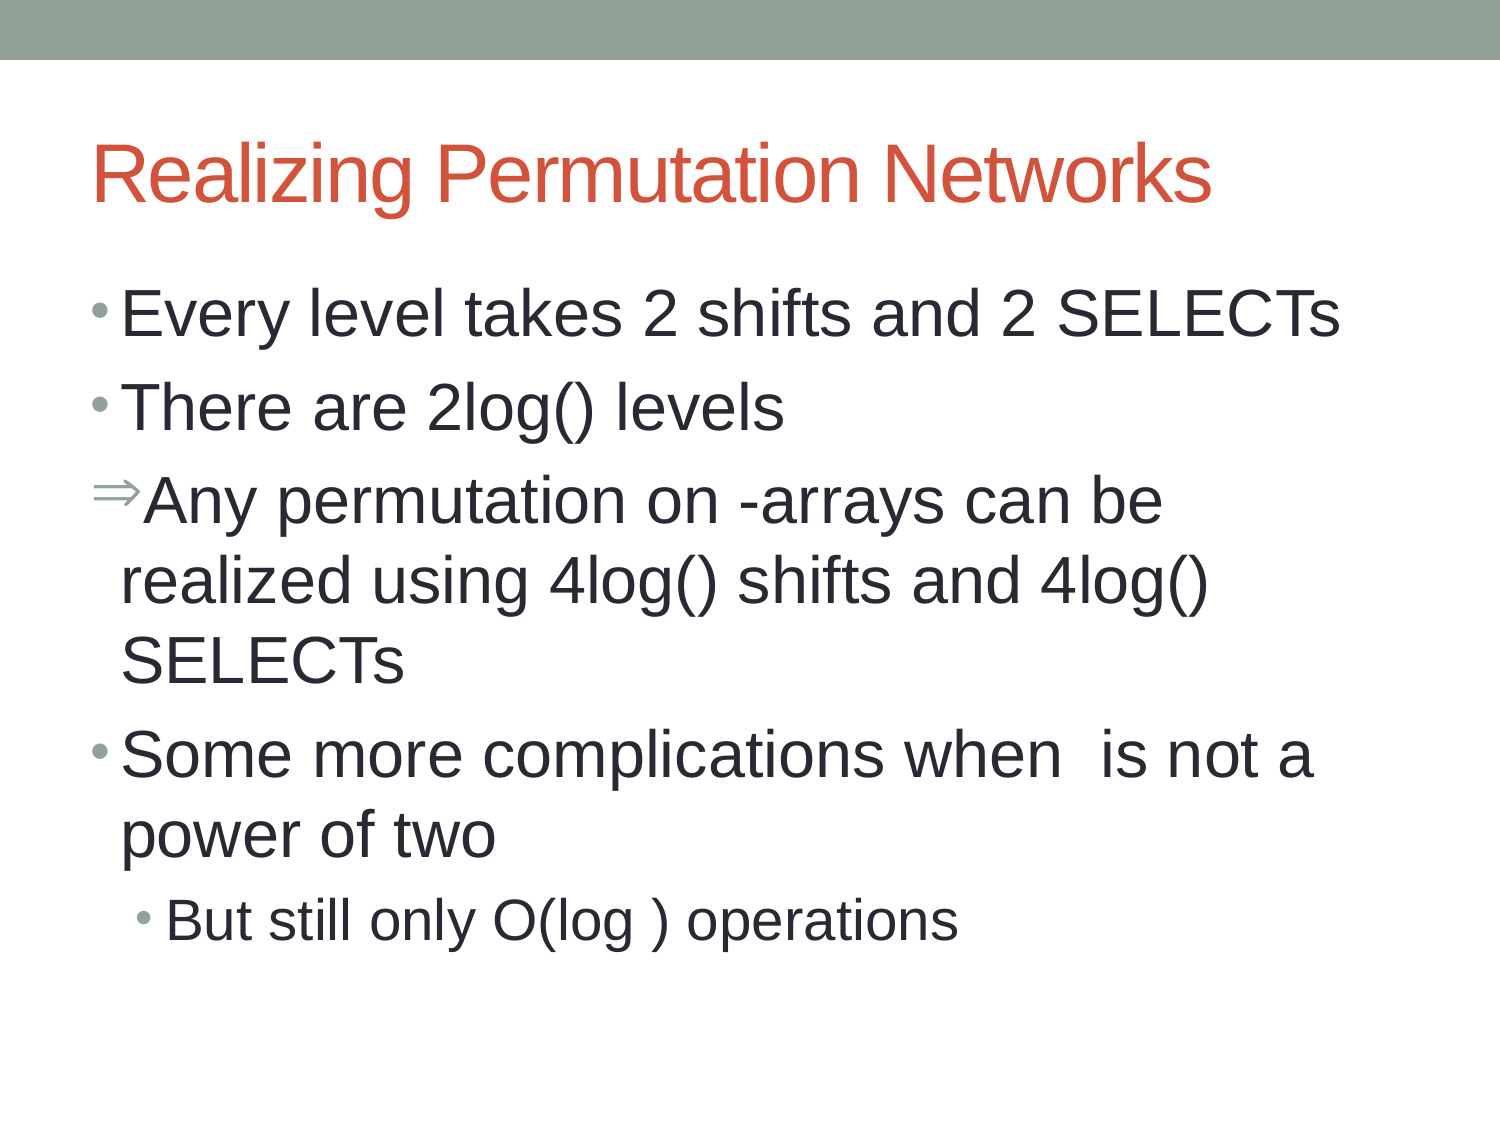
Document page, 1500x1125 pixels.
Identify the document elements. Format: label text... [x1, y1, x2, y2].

title Realizing Permutation Networks [75, 87, 1425, 250]
